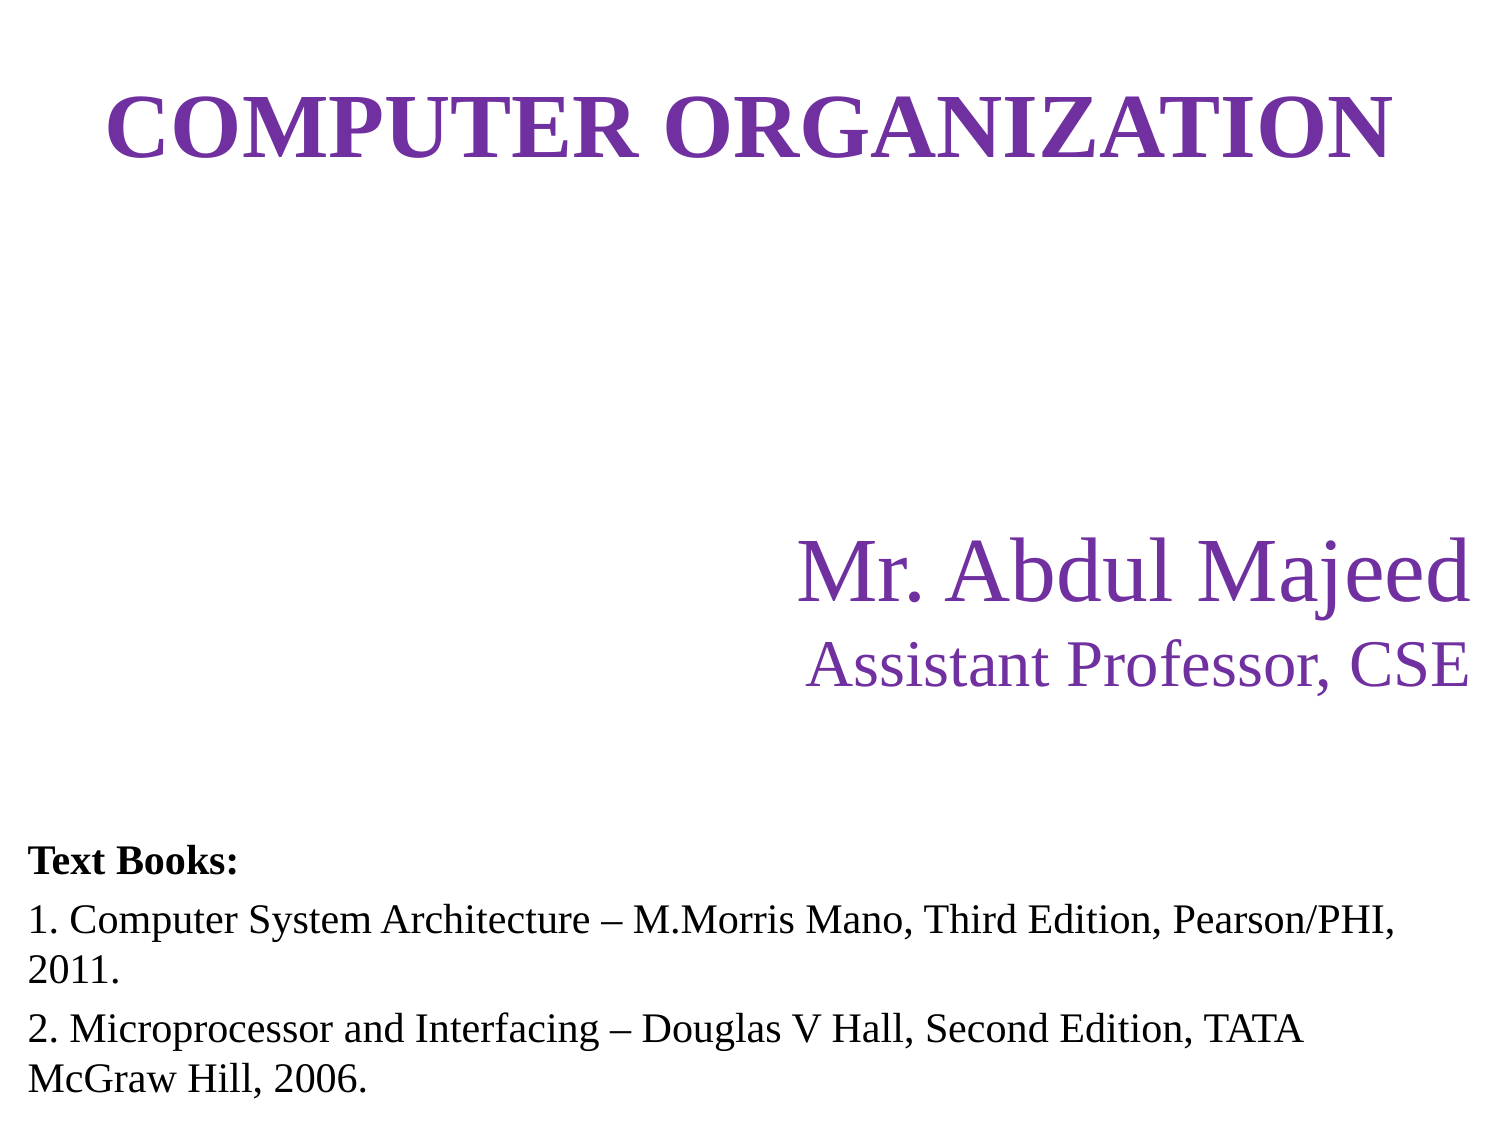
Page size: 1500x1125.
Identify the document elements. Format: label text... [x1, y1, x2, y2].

text_box Mr. Abdul Majeed Assistant Professor, CSE [137, 483, 1488, 725]
subtitle Text Books: 1. Computer System Architecture – M.Morris Mano, Third Edition, Pearson/PHI, 2011. 2. Microprocessor and Interfacing – Douglas V Hall, Second Edition, TATA McGraw Hill, 2006. [12, 825, 1475, 1113]
title COMPUTER ORGANIZATION [75, 0, 1425, 242]
